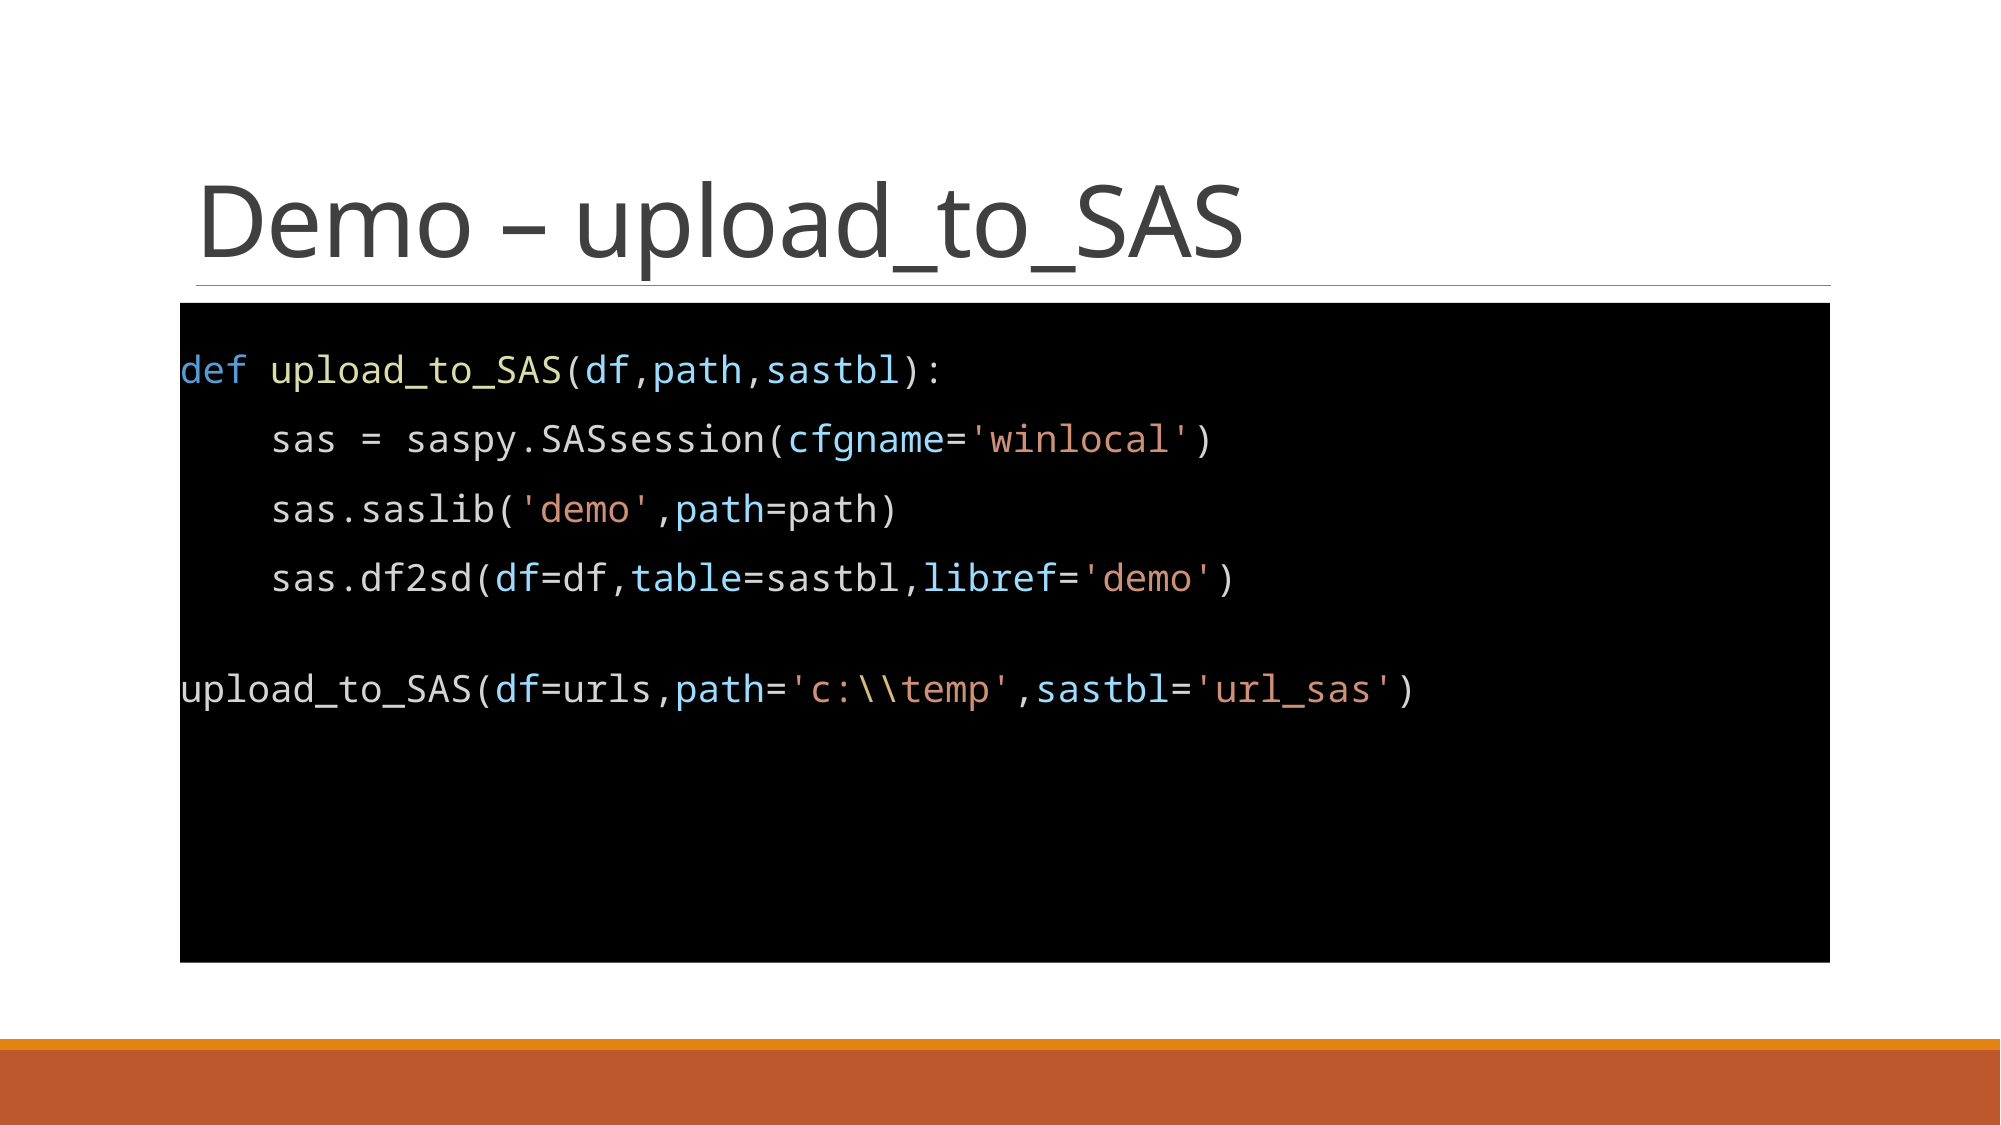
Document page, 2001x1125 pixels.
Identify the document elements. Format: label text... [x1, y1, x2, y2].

title Demo – upload_to_SAS [180, 47, 1830, 285]
list def upload_to_SAS(df,path,sastbl): sas = saspy.SASsession(cfgname='winlocal') sas.saslib('demo',path=path) sas.df2sd(df=df,table=sastbl,libref='demo') upload_to_SAS(df=urls,path='c:\\temp',sastbl='url_sas') [180, 302, 1830, 963]
